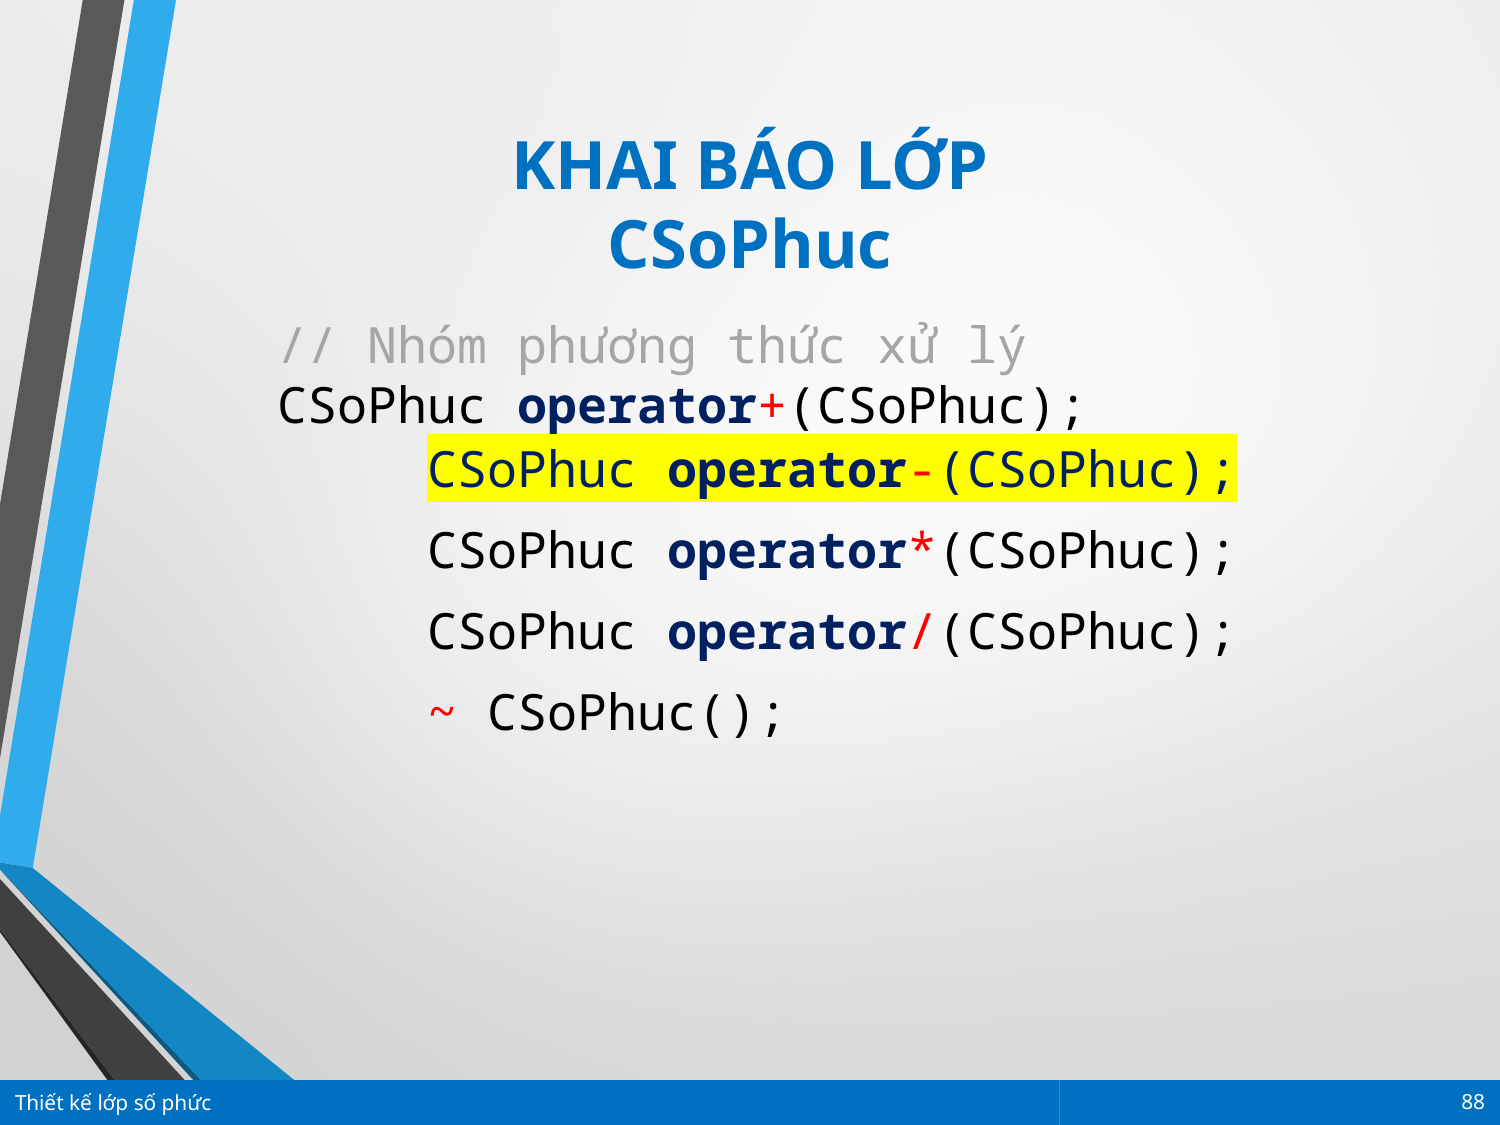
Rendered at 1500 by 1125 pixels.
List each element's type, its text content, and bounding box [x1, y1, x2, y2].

slide_number 88 [1059, 1080, 1500, 1125]
text_box // Nhóm phương thức xử lý CSoPhuc operator+(CSoPhuc); CSoPhuc operator-(CSoPhuc); CSoPhuc operator*(CSoPhuc); CSoPhuc operator/(CSoPhuc); ~ CSoPhuc(); [112, 306, 1500, 748]
footer Thiết kế lớp số phức [0, 1080, 1059, 1125]
text_box KHAI BÁO LỚP CSoPhuc [374, 115, 1125, 290]
